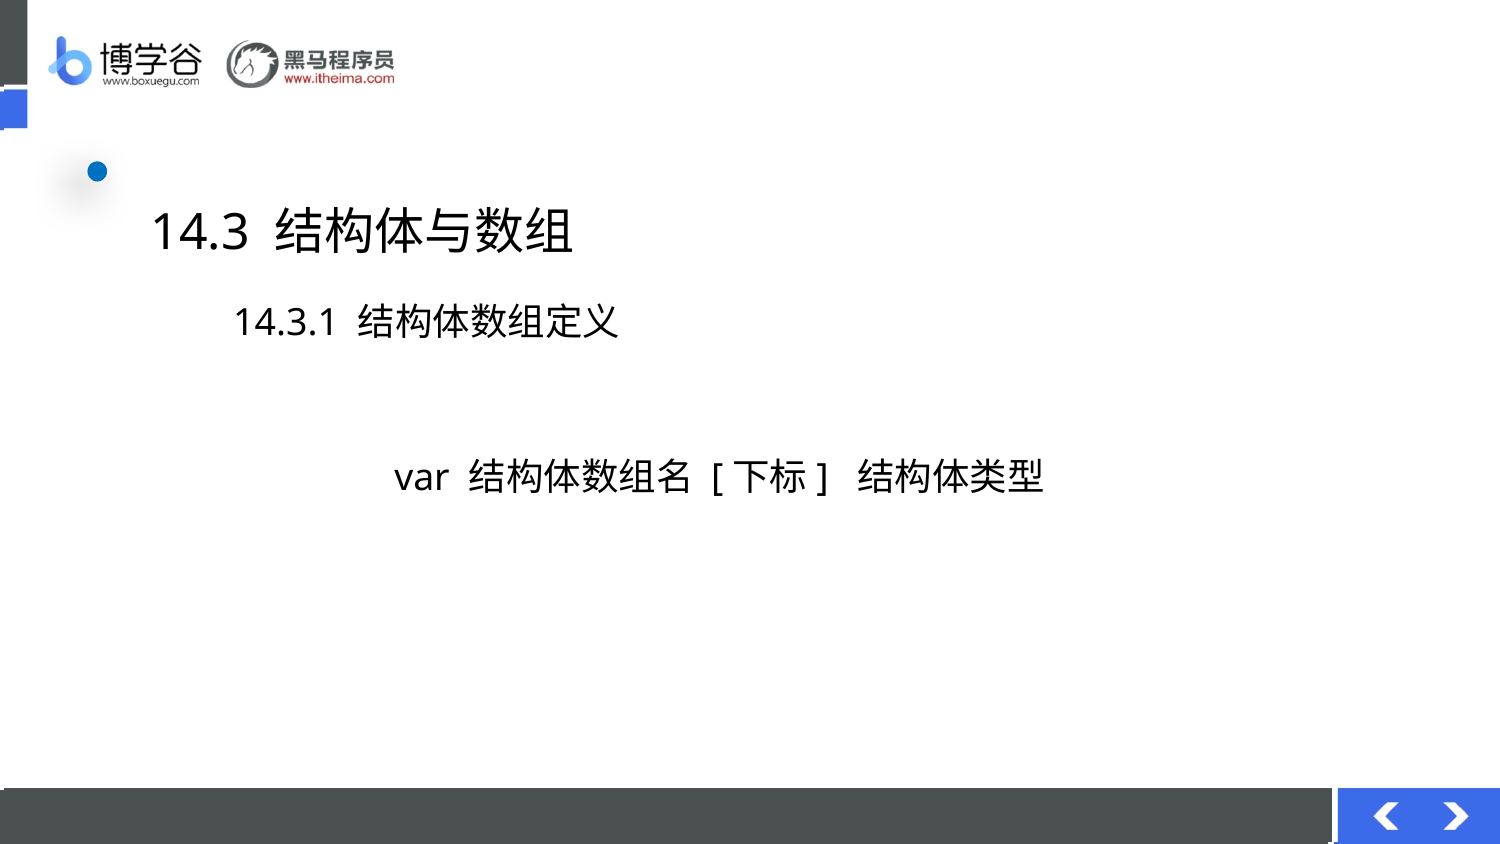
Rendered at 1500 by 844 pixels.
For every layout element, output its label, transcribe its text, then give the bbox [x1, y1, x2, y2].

text_box [85, 159, 110, 184]
text_box var 结构体数组名 [下标] 结构体类型 [379, 445, 1060, 506]
picture [0, 0, 1500, 844]
title 14.3 结构体与数组 [135, 173, 798, 268]
text_box 14.3.1 结构体数组定义 [218, 291, 703, 351]
